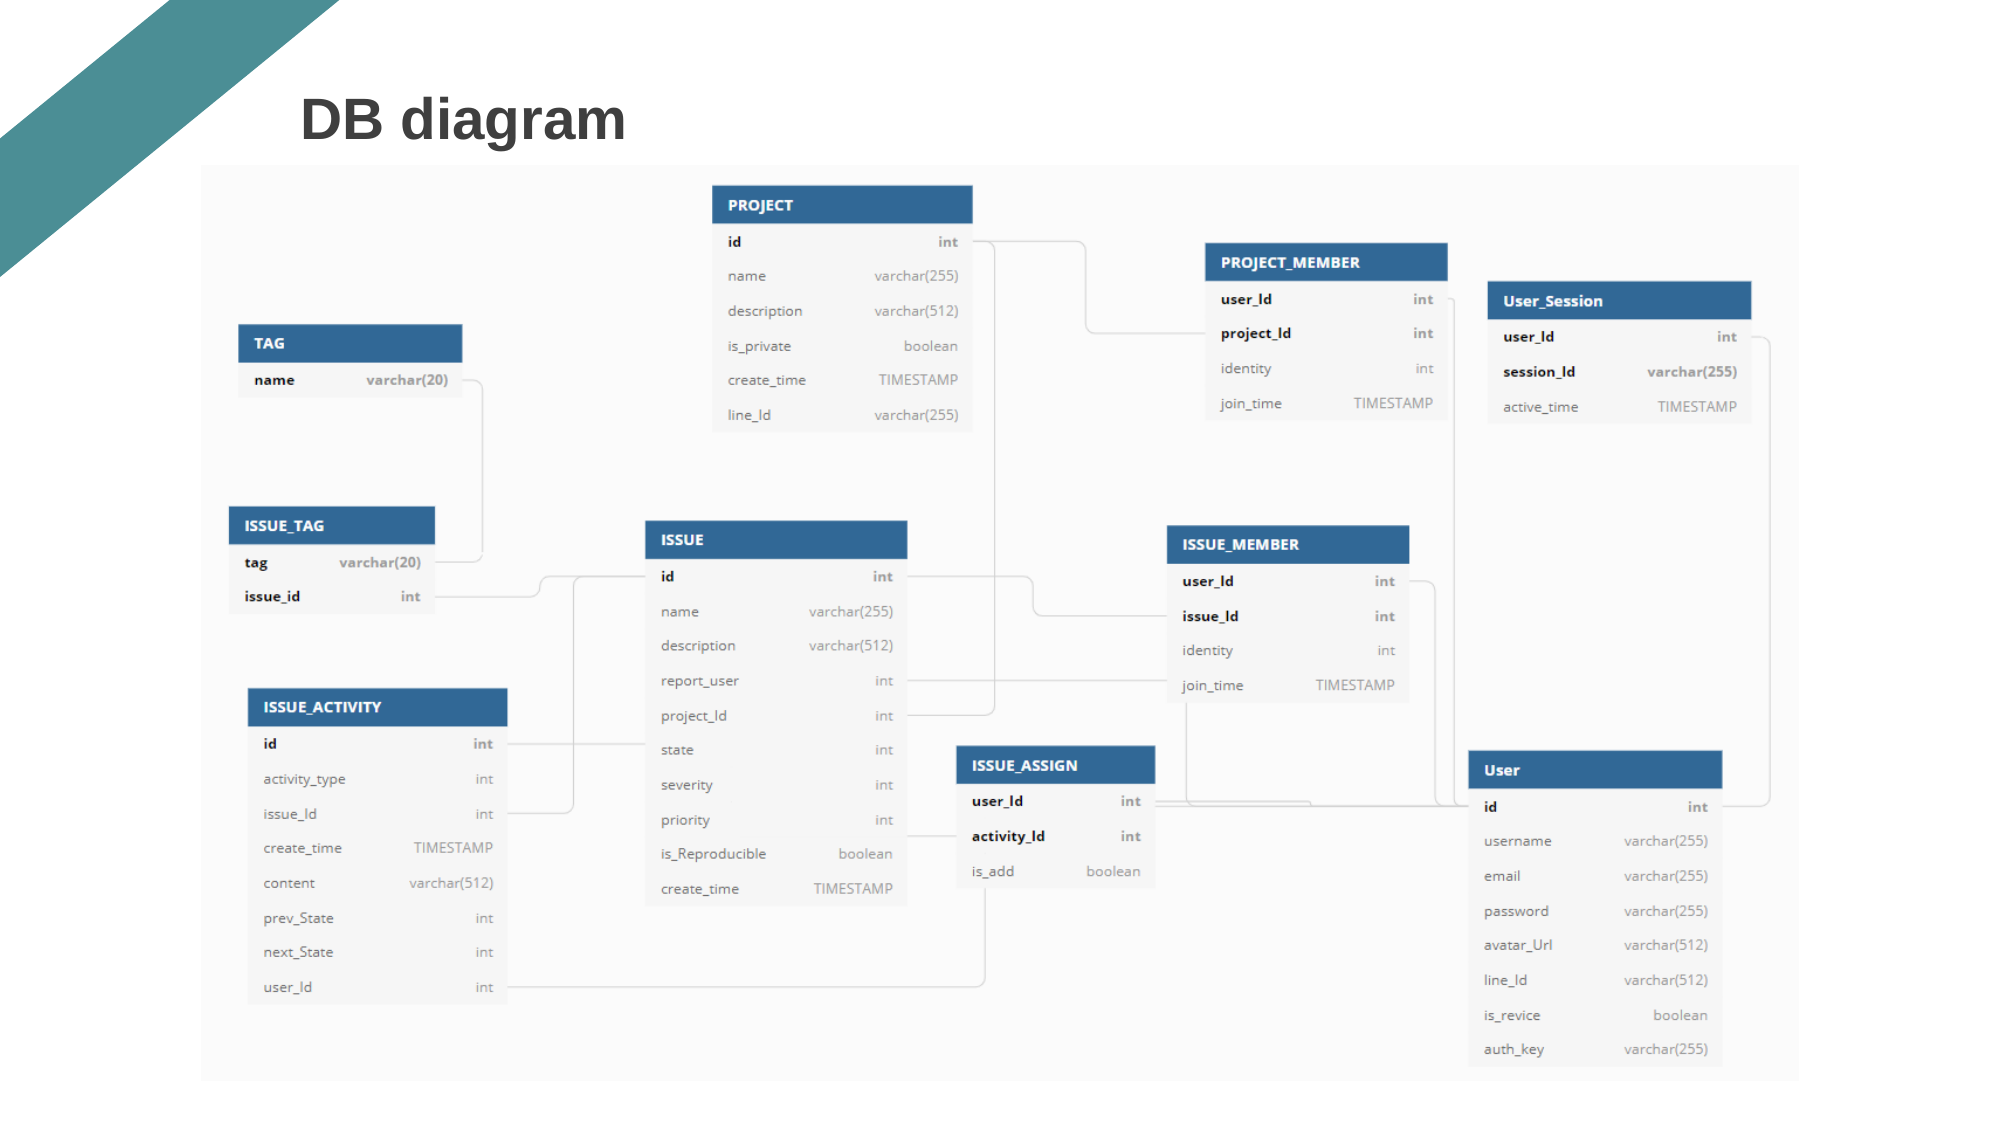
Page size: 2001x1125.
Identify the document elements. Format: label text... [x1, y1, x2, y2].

picture [201, 165, 1799, 1082]
text_box DB diagram [285, 73, 1134, 160]
